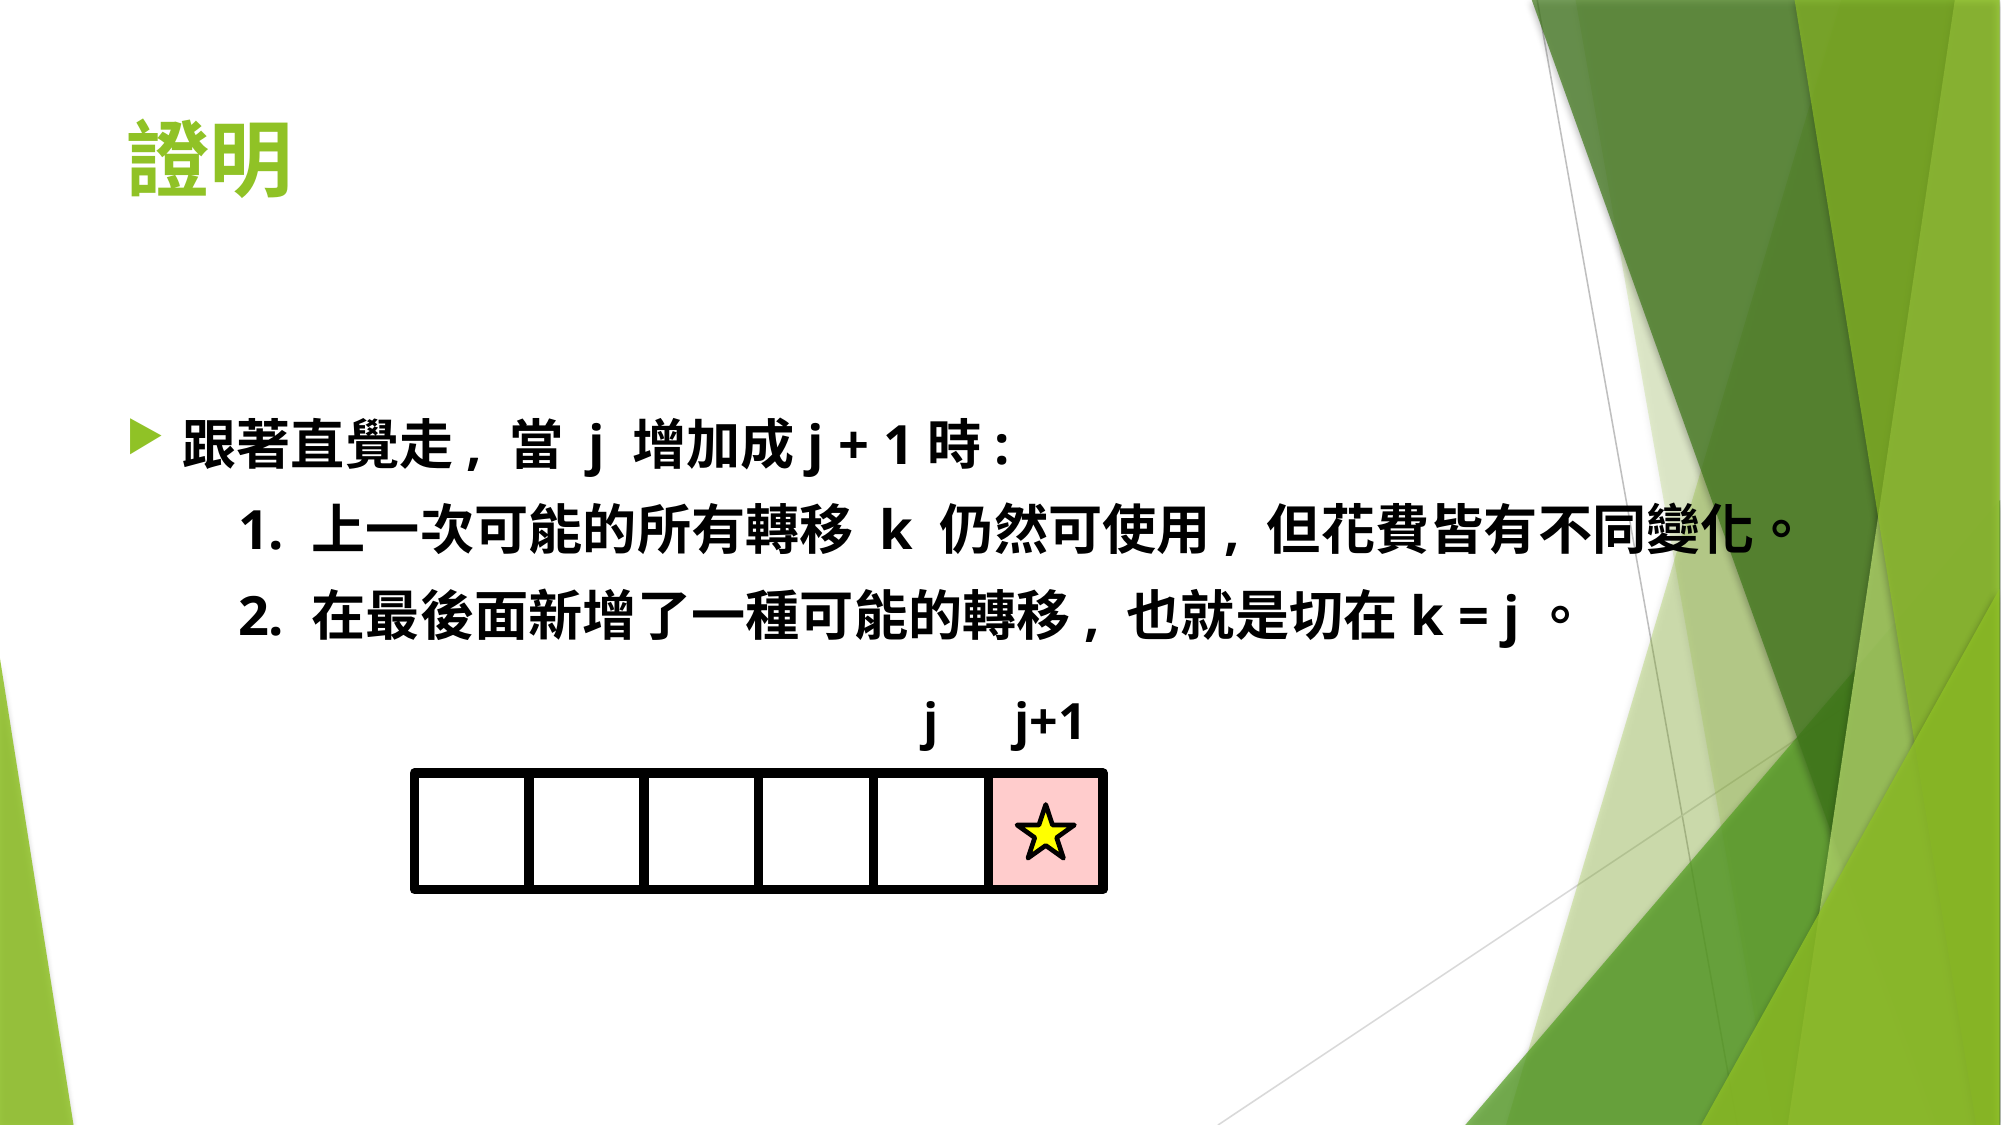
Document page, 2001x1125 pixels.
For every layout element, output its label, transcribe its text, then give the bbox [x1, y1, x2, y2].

text_box j+1 [999, 682, 1102, 757]
text_box [872, 772, 987, 891]
text_box [987, 772, 1105, 891]
text_box [757, 772, 872, 891]
title 證明 [111, 99, 1522, 317]
text_box j [908, 682, 954, 757]
text_box [528, 772, 642, 891]
text_box [642, 772, 757, 891]
text_box [1015, 802, 1076, 860]
text_box [413, 772, 528, 891]
